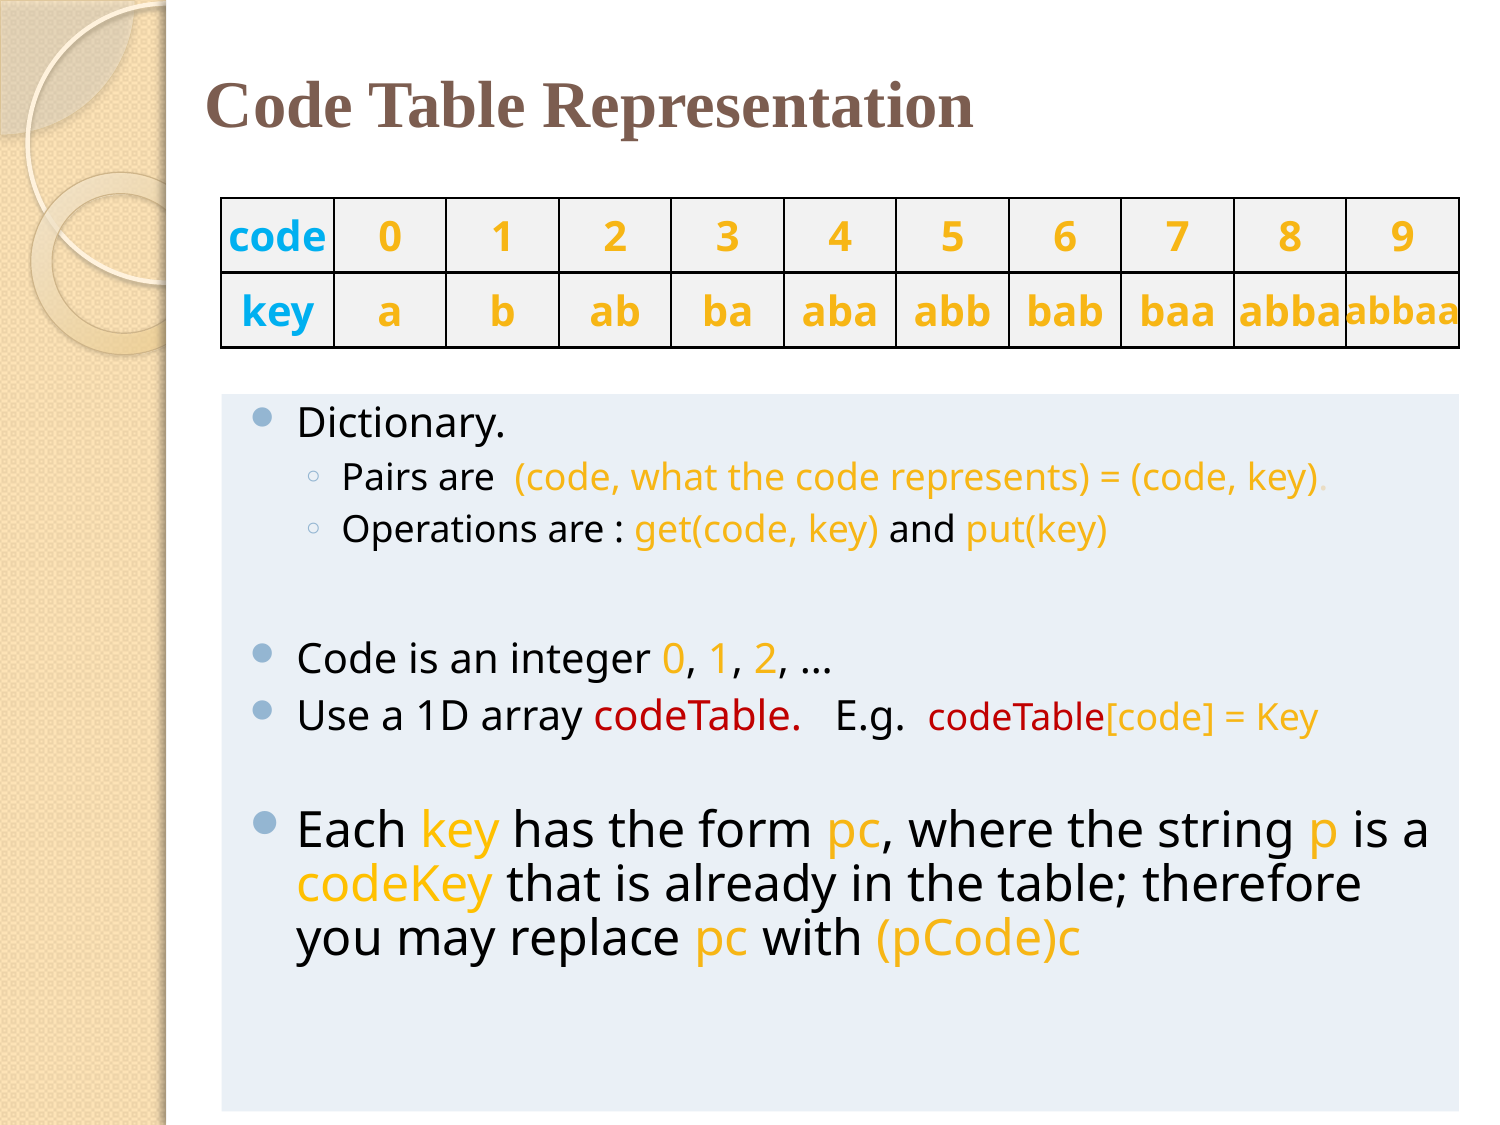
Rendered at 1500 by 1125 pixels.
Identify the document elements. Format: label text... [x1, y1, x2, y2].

title Code Table Representation [190, 44, 1388, 158]
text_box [1233, 197, 1342, 348]
text_box ba [679, 272, 783, 348]
text_box 4 [783, 197, 896, 272]
text_box aba [783, 272, 896, 348]
text_box 5 [896, 197, 1004, 272]
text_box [221, 197, 672, 348]
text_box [1008, 197, 1117, 348]
text_box 3 [675, 197, 783, 272]
list Dictionary. Pairs are (code, what the code represents) = (code, key). Operations are : get(code, key) and put(key) Code is an integer 0, 1, 2, … Use a 1D array codeTable. E.g. codeTable[code] = Key Each key has the form pc, where the string p is a codeKey that is already in the table; therefore you may replace pc with (pCode)c [221, 394, 1459, 1112]
text_box abb [896, 272, 1001, 348]
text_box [1121, 197, 1229, 348]
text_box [1346, 197, 1460, 348]
